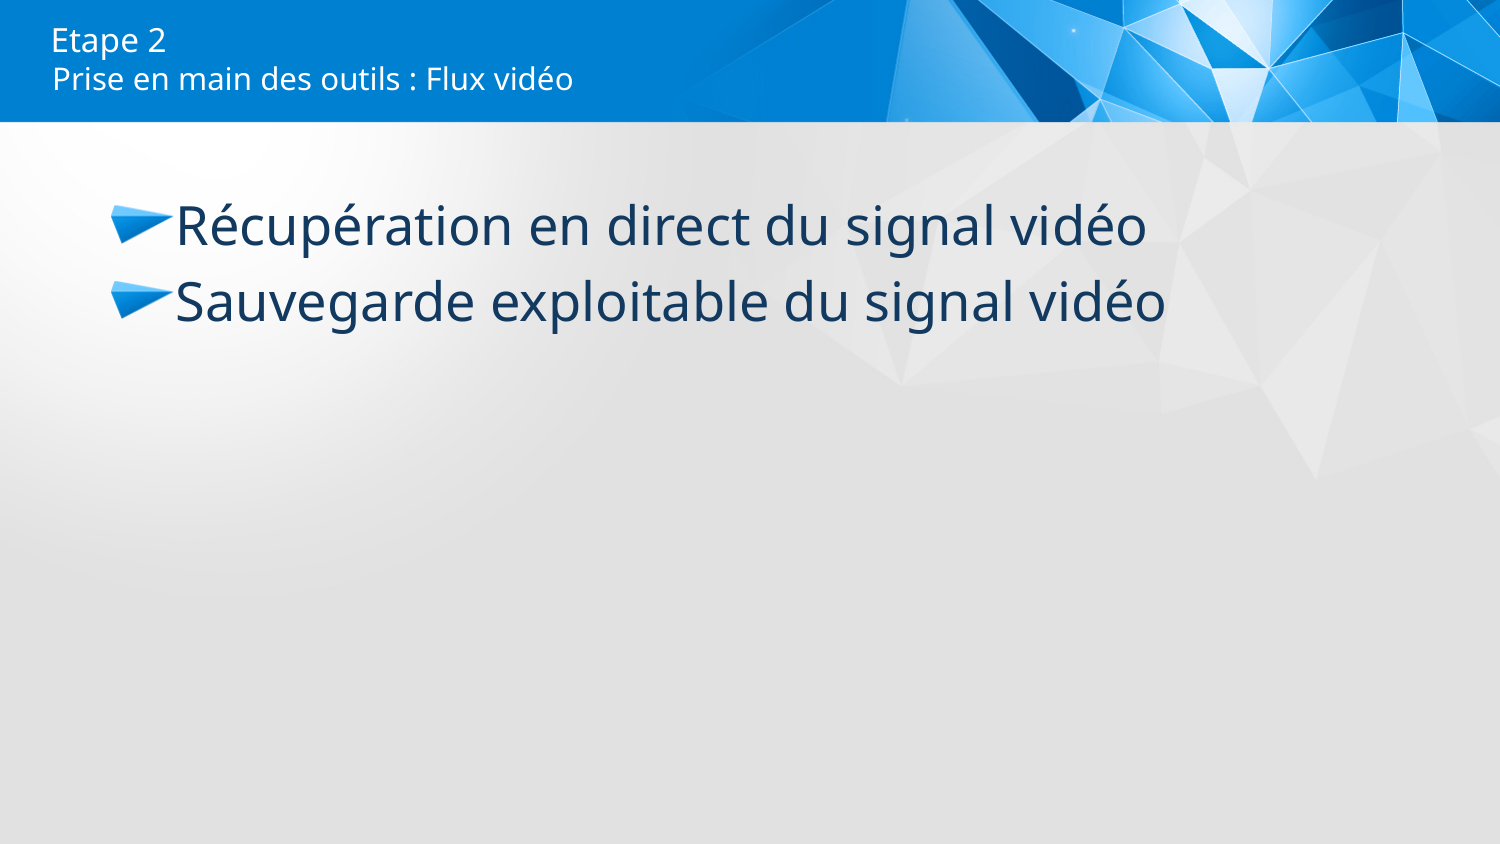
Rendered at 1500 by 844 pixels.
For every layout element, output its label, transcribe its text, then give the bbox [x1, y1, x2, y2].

list Récupération en direct du signal vidéo Sauvegarde exploitable du signal vidéo [92, 183, 1387, 741]
list Prise en main des outils : Flux vidéo [52, 58, 1110, 104]
title Etape 2 [50, 18, 292, 59]
picture [0, 0, 1500, 844]
